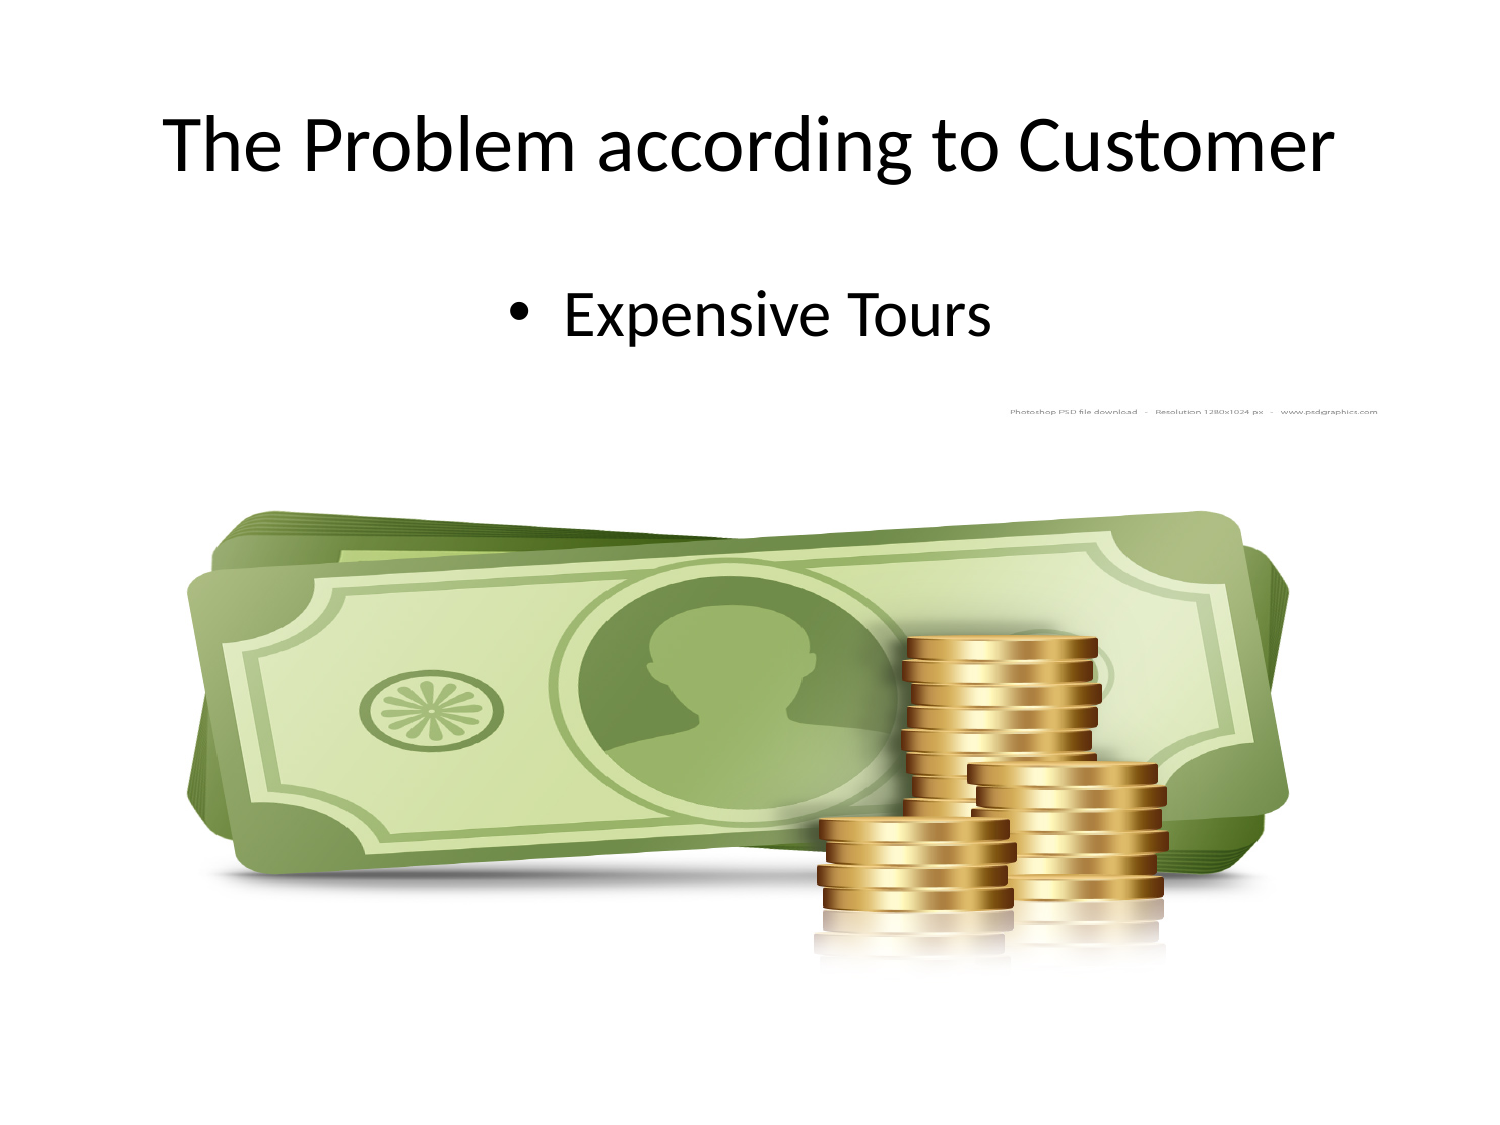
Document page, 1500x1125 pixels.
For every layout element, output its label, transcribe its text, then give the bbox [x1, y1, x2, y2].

title The Problem according to Customer [75, 45, 1425, 233]
list Expensive Tours [75, 262, 1425, 1005]
picture [88, 408, 1389, 1000]
